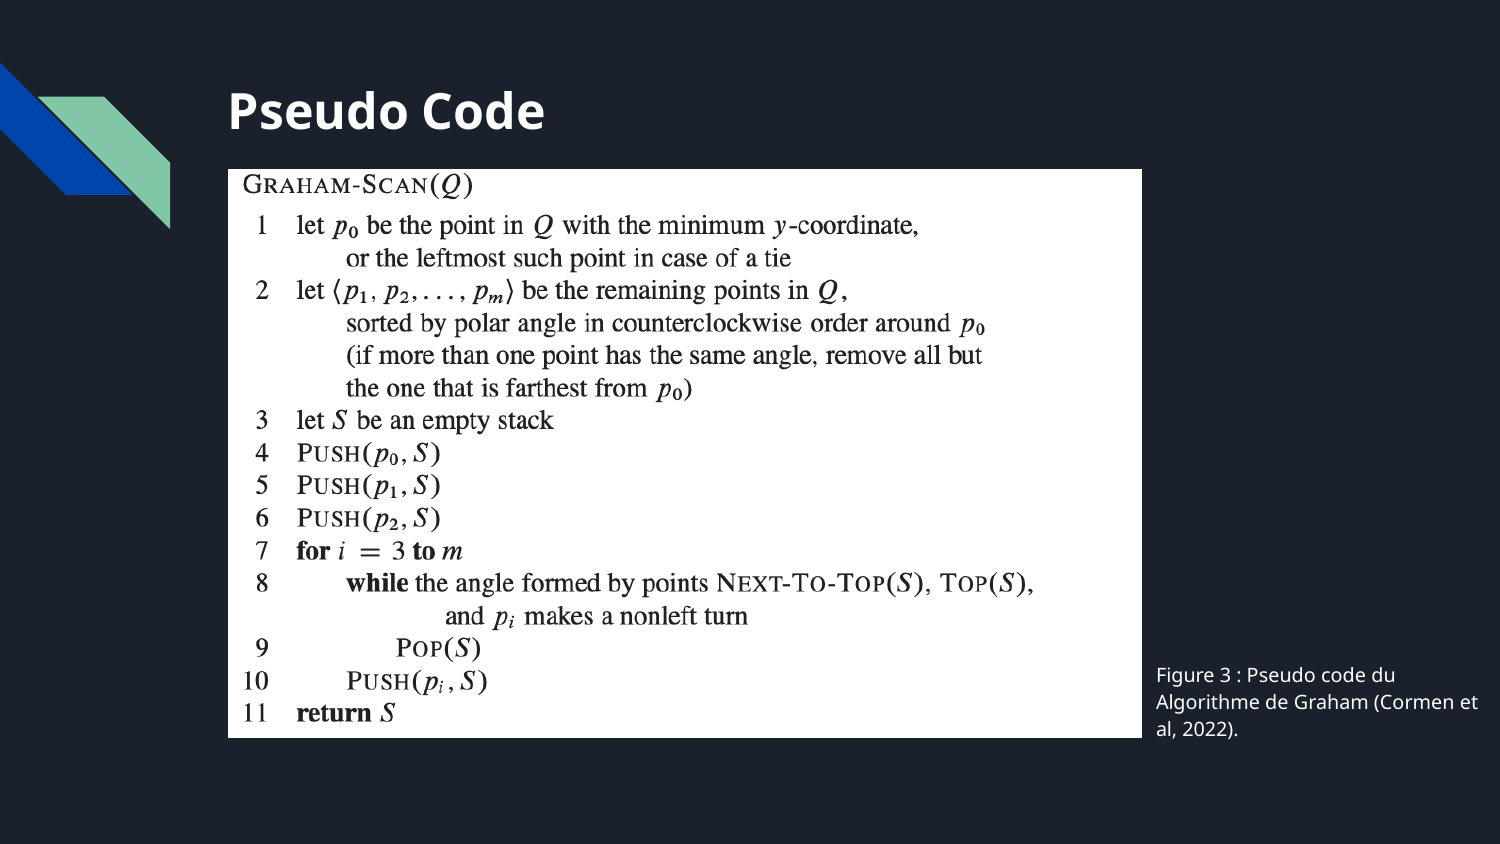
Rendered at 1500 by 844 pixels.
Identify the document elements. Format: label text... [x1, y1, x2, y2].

title Pseudo Code [212, 64, 1368, 215]
picture [227, 169, 1142, 739]
list Figure 3 : Pseudo code du Algorithme de Graham (Cormen et al, 2022). [1141, 643, 1500, 752]
